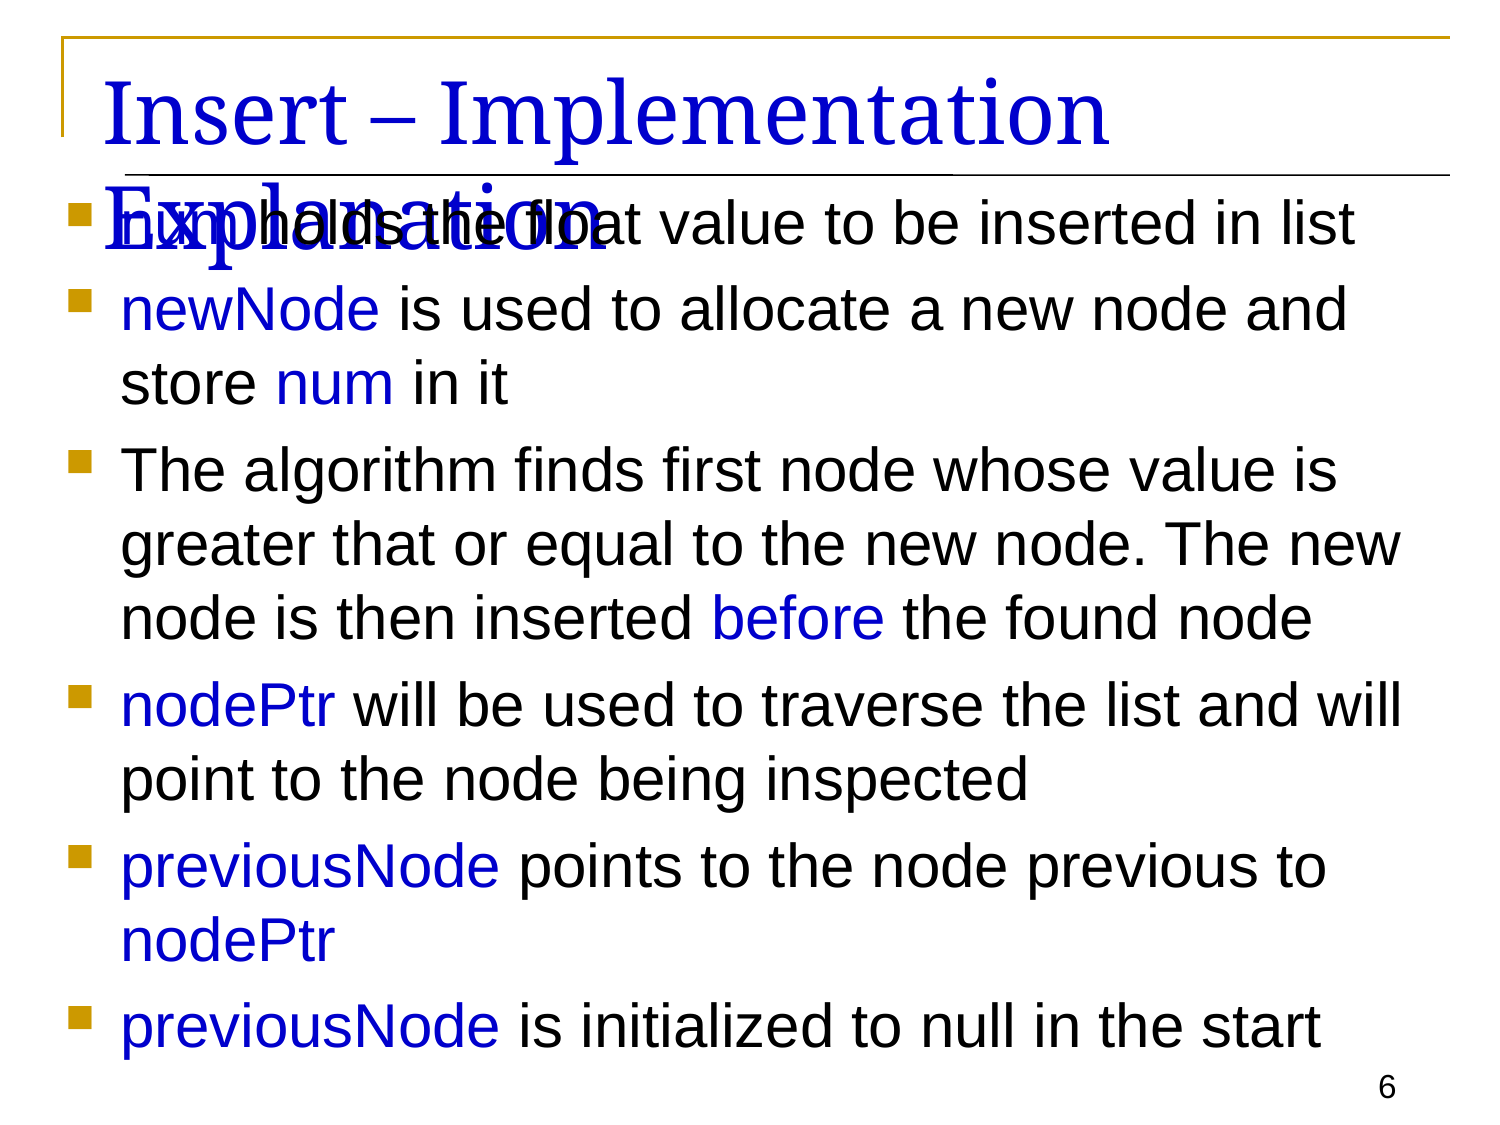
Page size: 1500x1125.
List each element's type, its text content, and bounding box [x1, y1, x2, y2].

list num holds the float value to be inserted in list newNode is used to allocate a new node and store num in it The algorithm finds first node whose value is greater that or equal to the new node. The new node is then inserted before the found node nodePtr will be used to traverse the list and will point to the node being inspected previousNode points to the node previous to nodePtr previousNode is initialized to null in the start [49, 174, 1451, 1076]
title Insert – Implementation Explanation [87, 49, 1451, 163]
